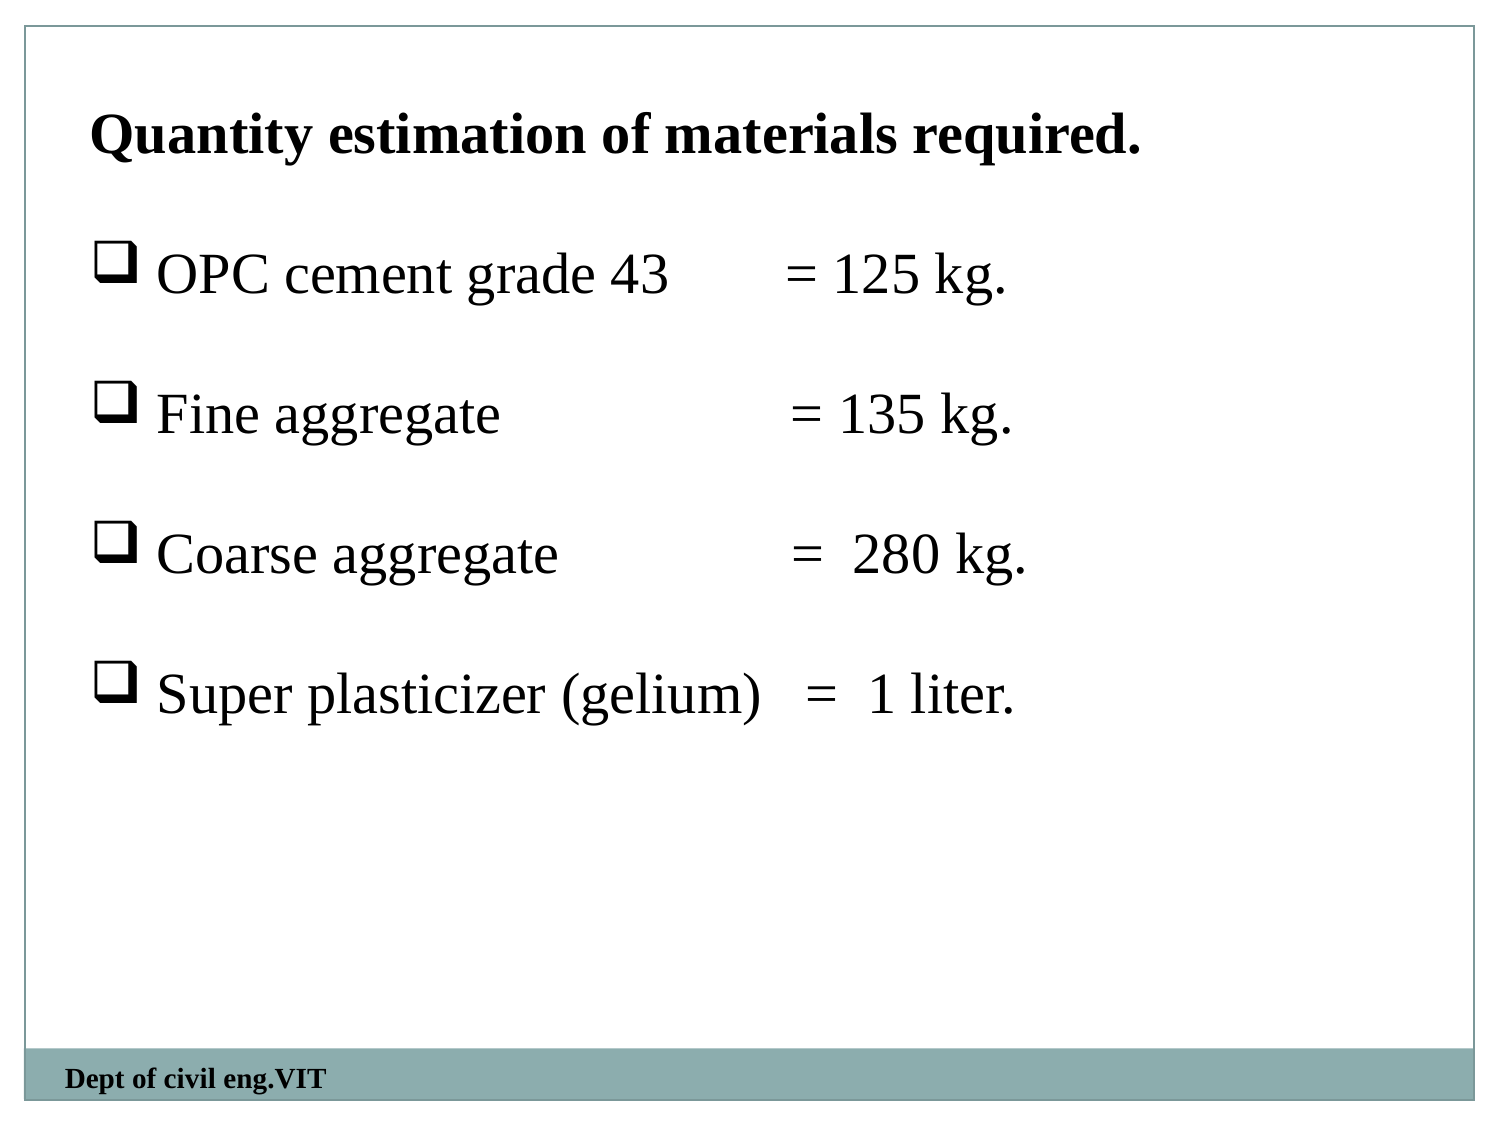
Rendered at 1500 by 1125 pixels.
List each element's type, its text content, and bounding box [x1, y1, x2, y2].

footer Dept of civil eng.VIT [50, 1051, 638, 1112]
text_box Quantity estimation of materials required. OPC cement grade 43 = 125 kg. Fine aggregate = 135 kg. Coarse aggregate = 280 kg. Super plasticizer (gelium) = 1 liter. [74, 87, 1213, 733]
